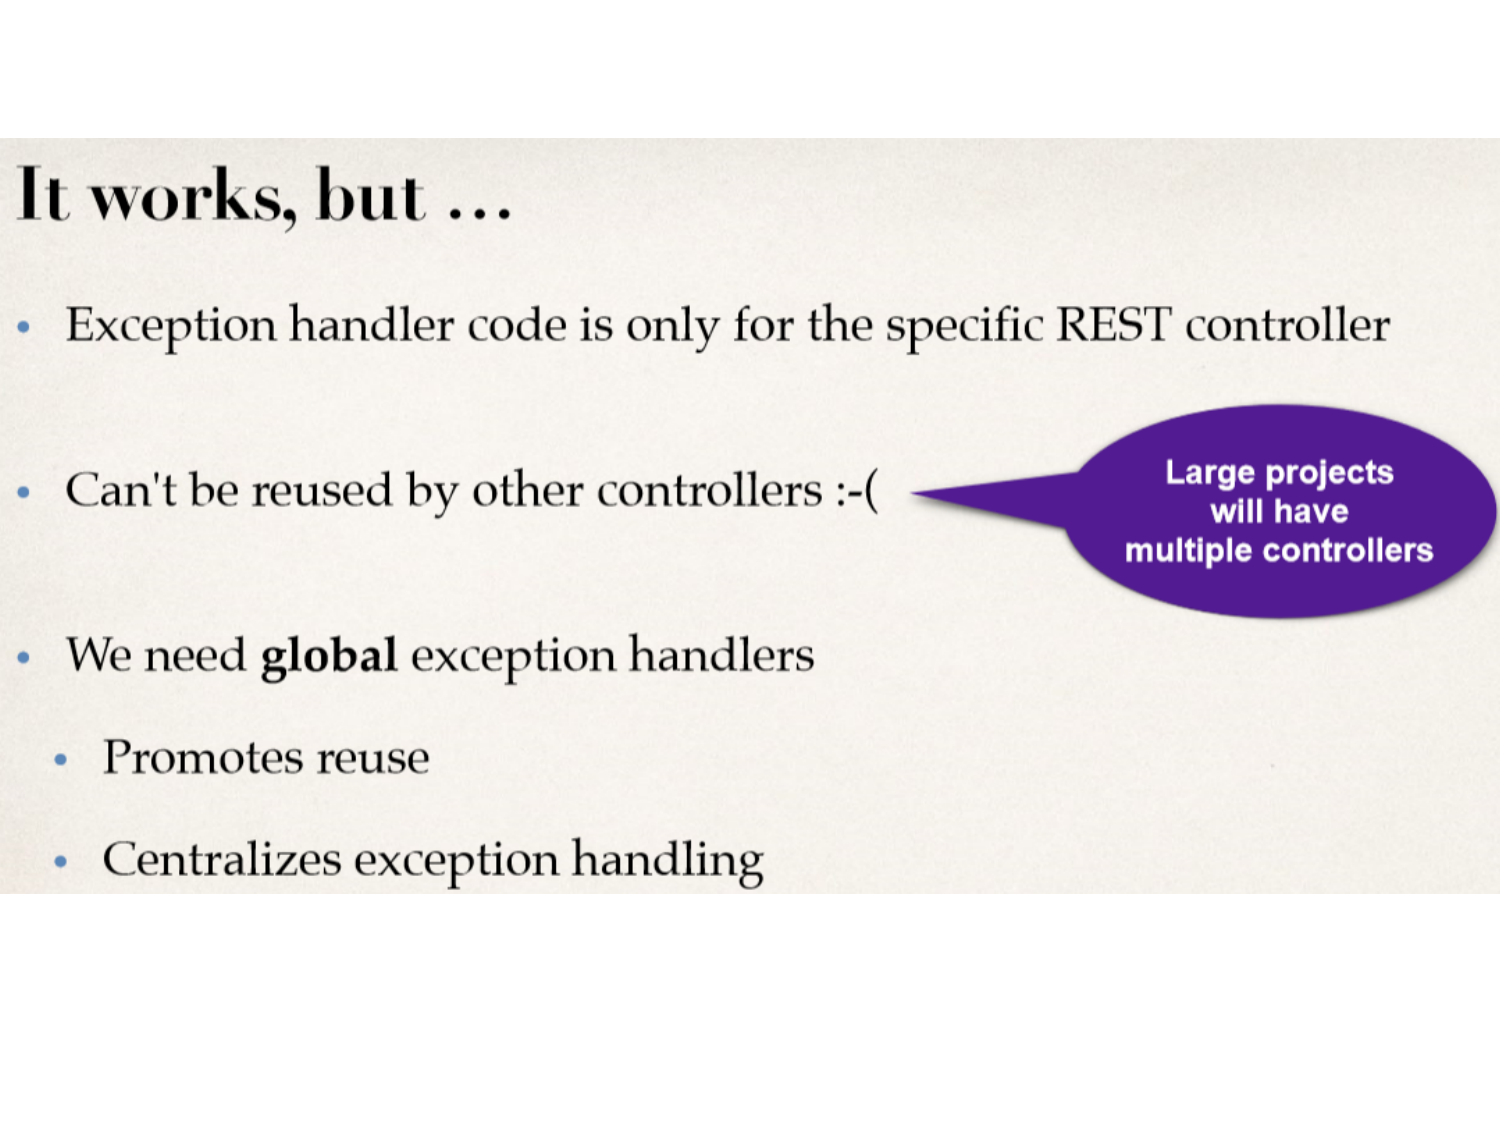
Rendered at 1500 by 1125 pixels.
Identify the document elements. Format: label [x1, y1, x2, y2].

picture [0, 137, 1500, 894]
